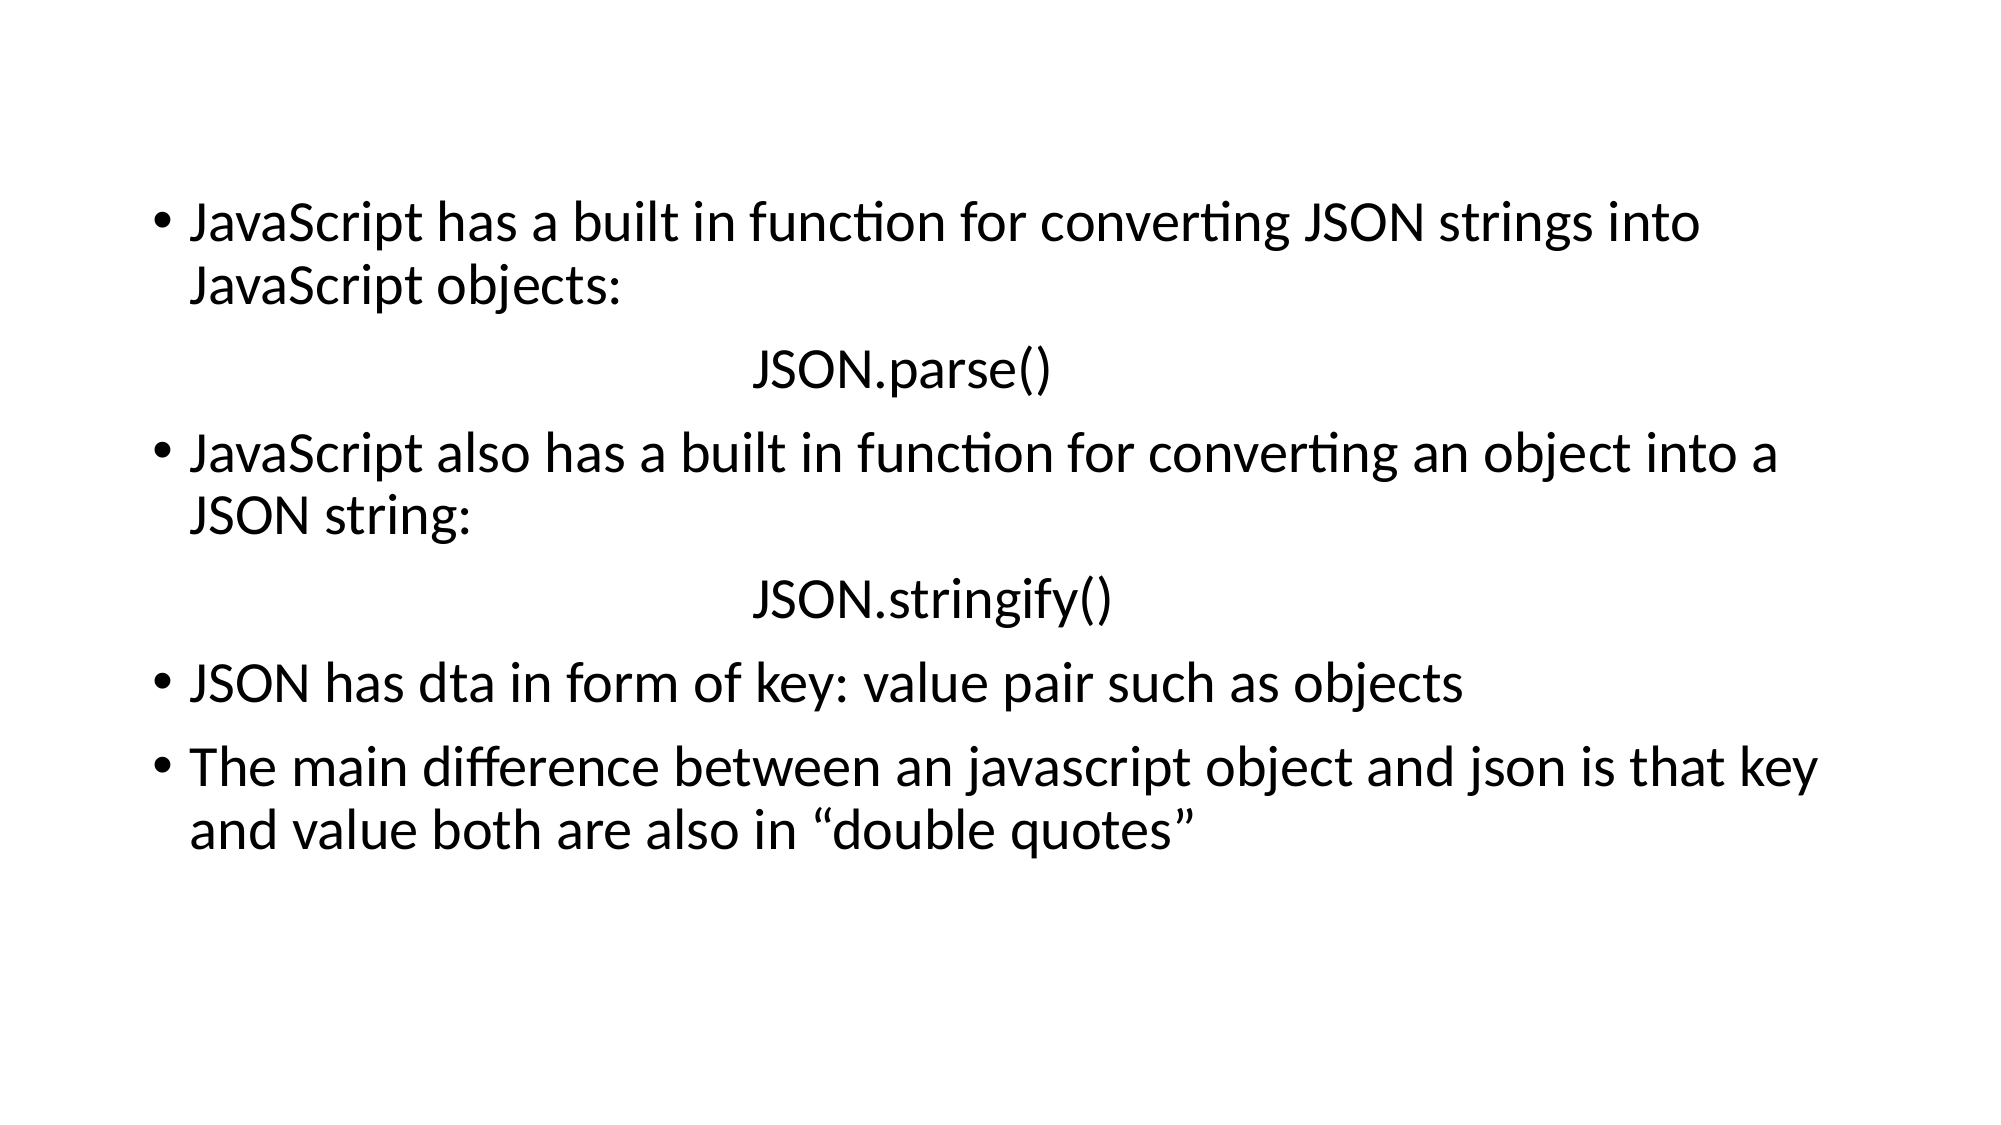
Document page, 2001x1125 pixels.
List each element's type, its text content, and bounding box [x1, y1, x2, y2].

list JavaScript has a built in function for converting JSON strings into JavaScript objects: JSON.parse() JavaScript also has a built in function for converting an object into a JSON string: JSON.stringify() JSON has dta in form of key: value pair such as objects The main difference between an javascript object and json is that key and value both are also in “double quotes” [137, 183, 1863, 1014]
